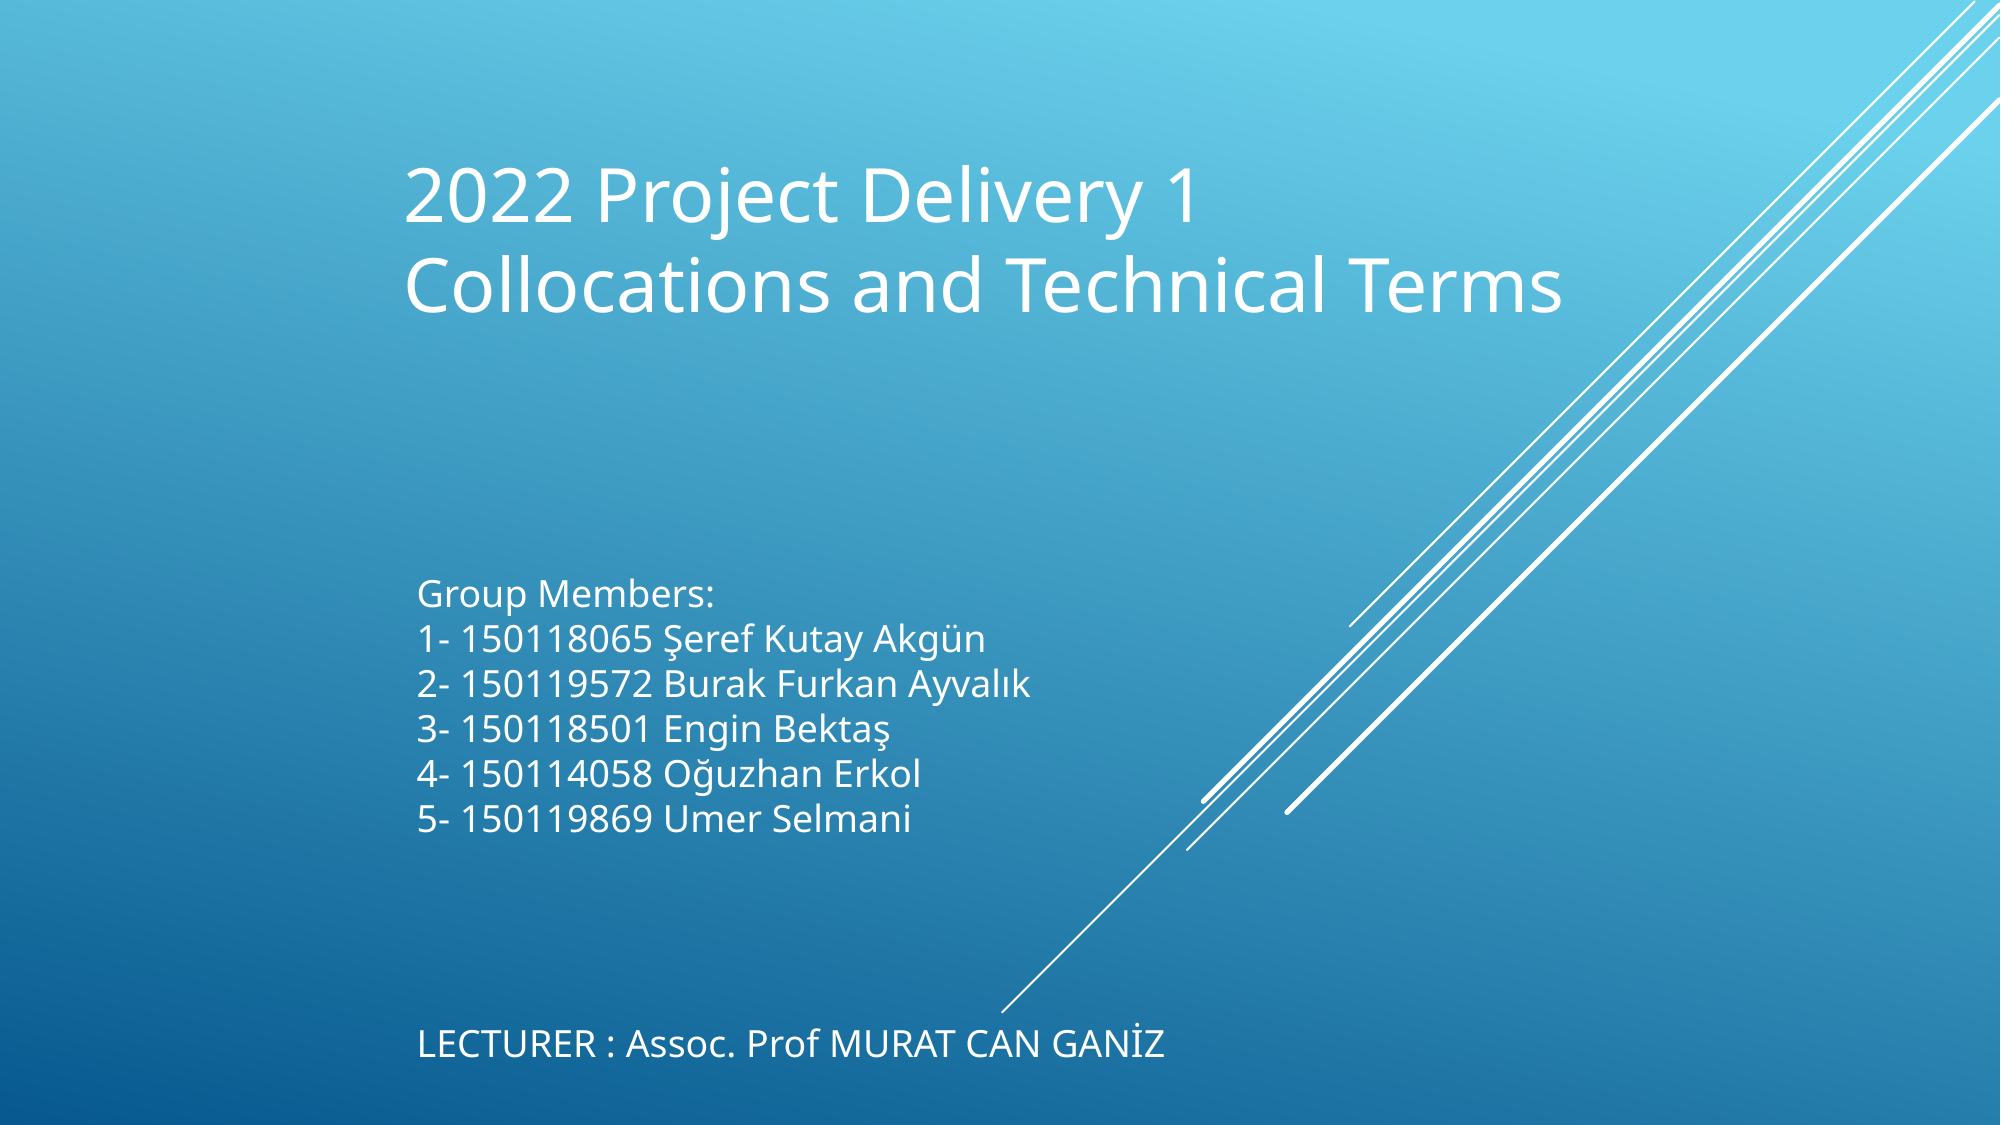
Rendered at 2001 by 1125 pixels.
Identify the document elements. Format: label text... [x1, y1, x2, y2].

text_box 2022 Project Delivery 1 Collocations and Technical Terms [388, 139, 1647, 425]
text_box Group Members: 1- 150118065 Şeref Kutay Akgün 2- 150119572 Burak Furkan Ayvalık 3- 150118501 Engin Bektaş 4- 150114058 Oğuzhan Erkol 5- 150119869 Umer Selmani LECTURER : Assoc. Prof MURAT CAN GANİZ [401, 562, 1961, 1073]
